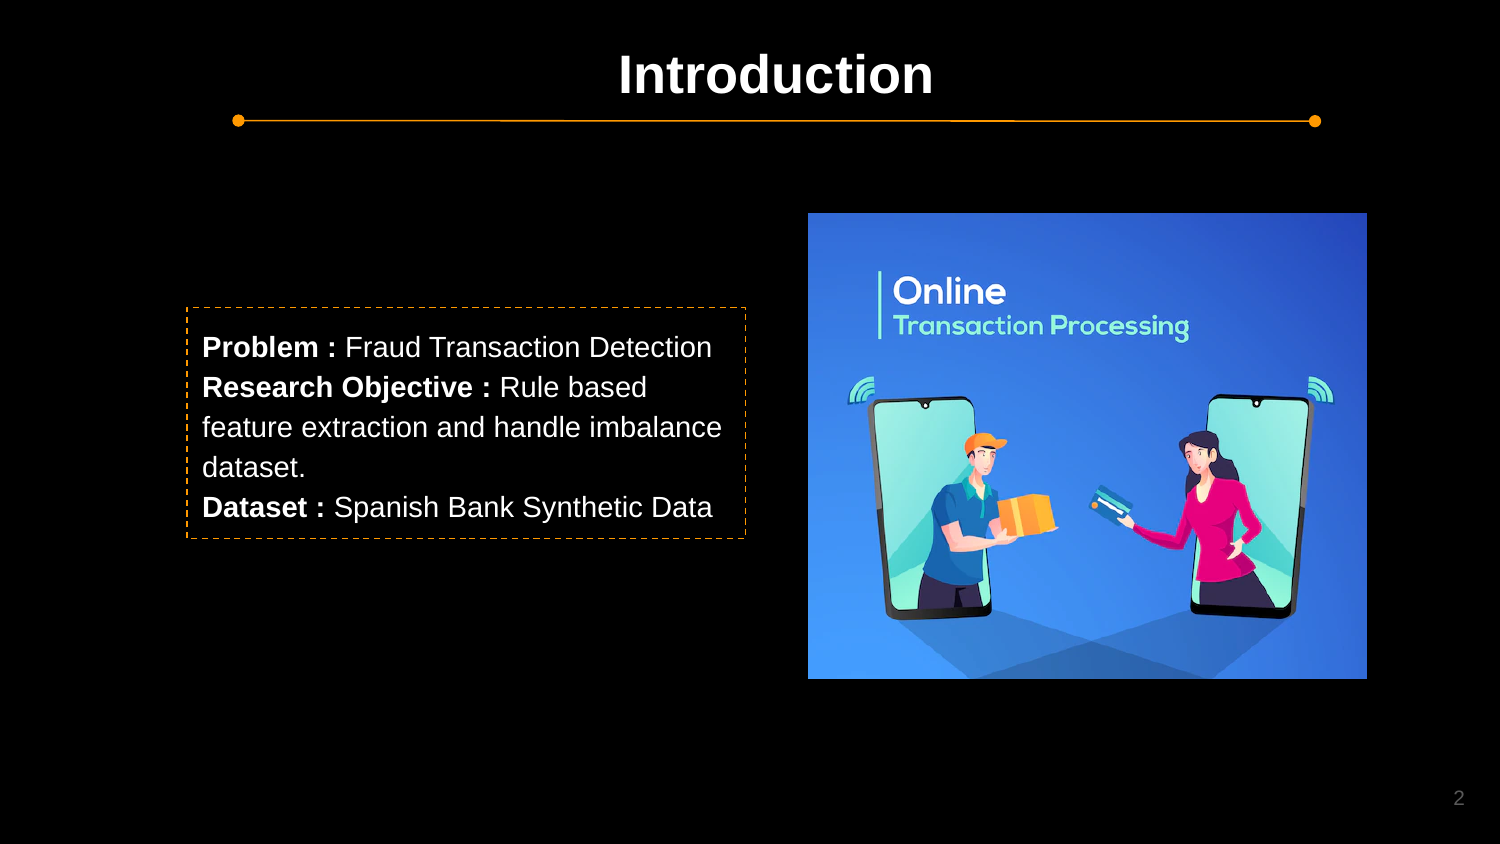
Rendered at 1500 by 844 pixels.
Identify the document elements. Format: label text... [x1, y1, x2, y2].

text_box Introduction [187, 24, 1367, 120]
picture [807, 213, 1367, 679]
text_box Problem : Fraud Transaction Detection Research Objective : Rule based feature extraction and handle imbalance dataset. Dataset : Spanish Bank Synthetic Data [187, 307, 746, 539]
slide_number ‹#› [1389, 764, 1480, 830]
